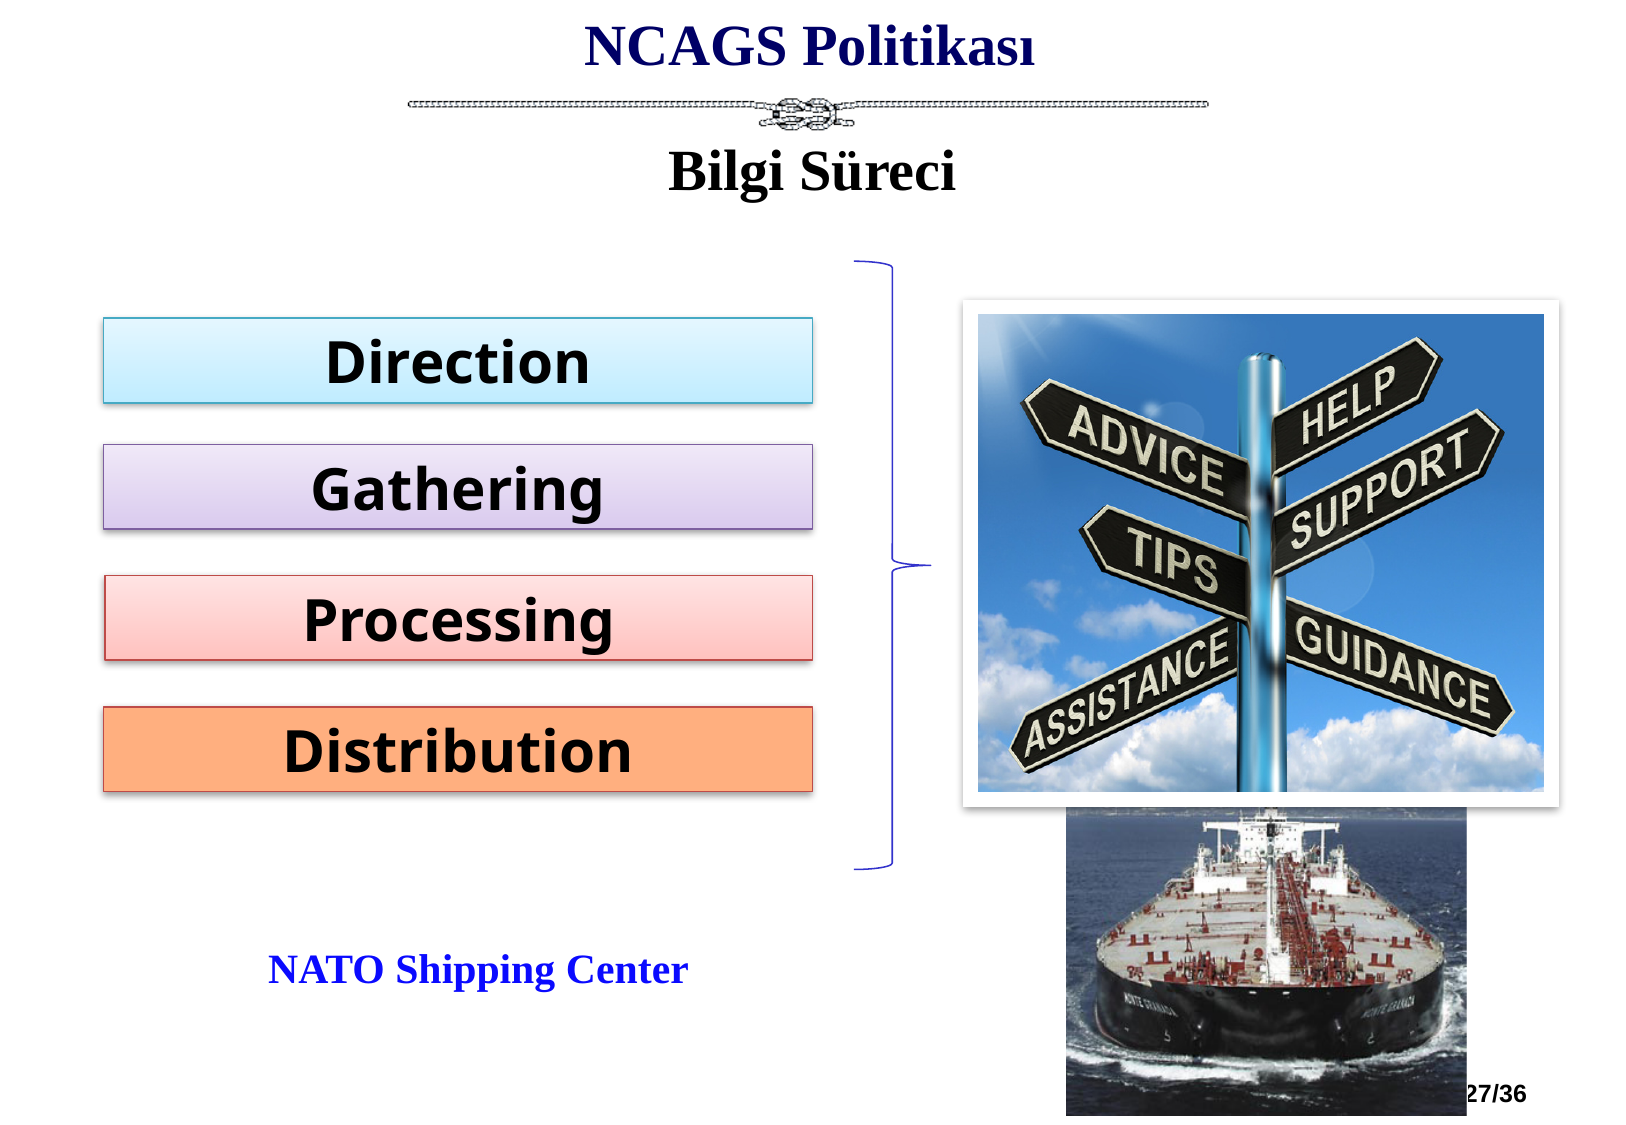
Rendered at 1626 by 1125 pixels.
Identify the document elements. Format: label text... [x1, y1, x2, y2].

text_box NCAGS Politikası [403, 1, 1218, 84]
text_box Direction [103, 318, 813, 403]
text_box [853, 260, 932, 871]
text_box Bilgi Süreci [175, 124, 1451, 226]
text_box Distribution [103, 706, 813, 792]
text_box Processing [104, 575, 813, 661]
text_box NATO Shipping Center [178, 934, 779, 1000]
picture [977, 313, 1545, 1116]
text_box Gathering [103, 444, 813, 529]
picture [404, 97, 1213, 132]
